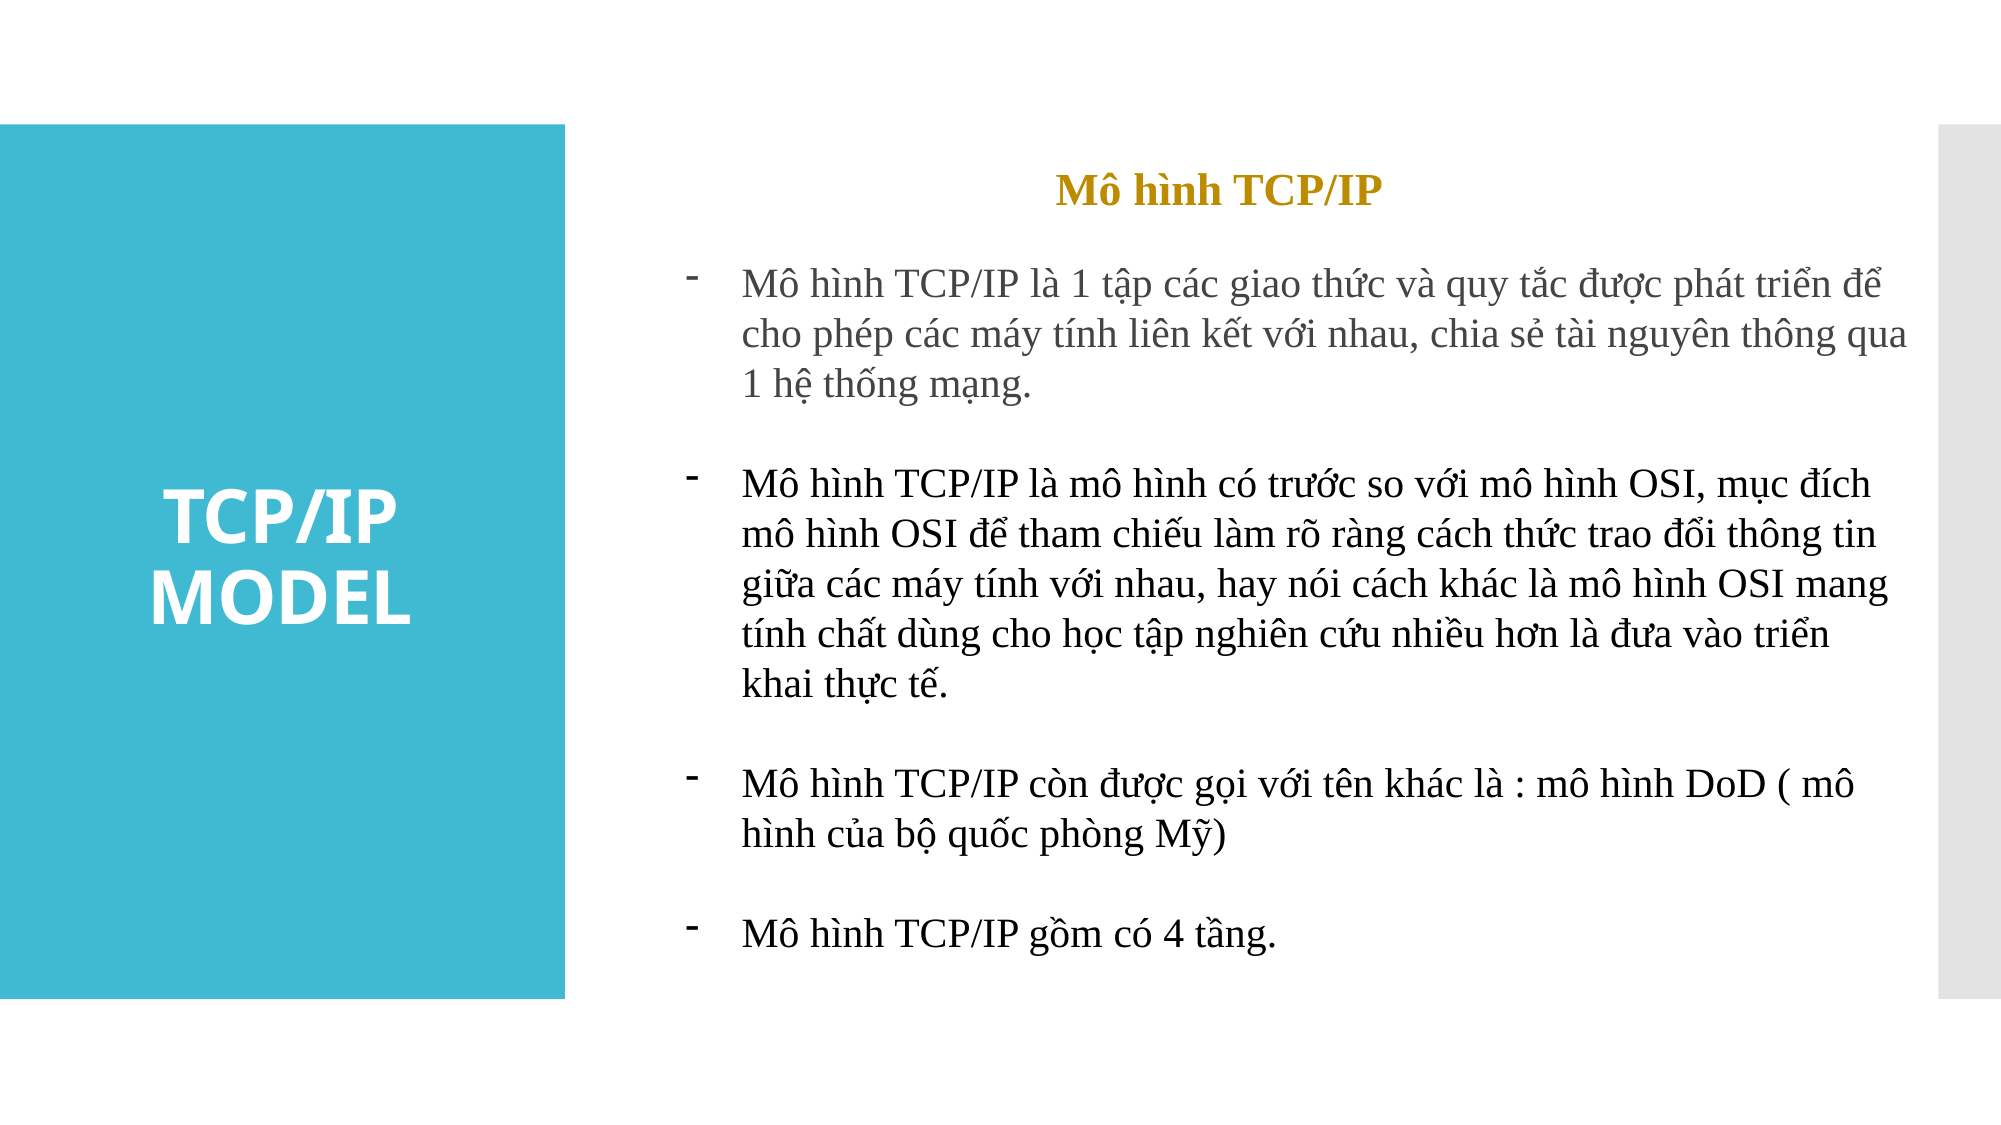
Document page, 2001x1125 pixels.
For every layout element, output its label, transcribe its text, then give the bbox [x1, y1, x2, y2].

title TCP/IP MODEL [20, 182, 541, 938]
text_box Mô hình TCP/IP [1040, 152, 1407, 222]
text_box Mô hình TCP/IP là 1 tập các giao thức và quy tắc được phát triển để cho phép các máy tính liên kết với nhau, chia sẻ tài nguyên thông qua 1 hệ thống mạng. Mô hình TCP/IP là mô hình có trước so với mô hình OSI, mục đích mô hình OSI để tham chiếu làm rõ ràng cách thức trao đổi thông tin giữa các máy tính với nhau, hay nói cách khác là mô hình OSI mang tính chất dùng cho học tập nghiên cứu nhiều hơn là đưa vào triển khai thực tế. Mô hình TCP/IP còn được gọi với tên khác là : mô hình DoD ( mô hình của bộ quốc phòng Mỹ) Mô hình TCP/IP gồm có 4 tầng. [670, 248, 1924, 964]
